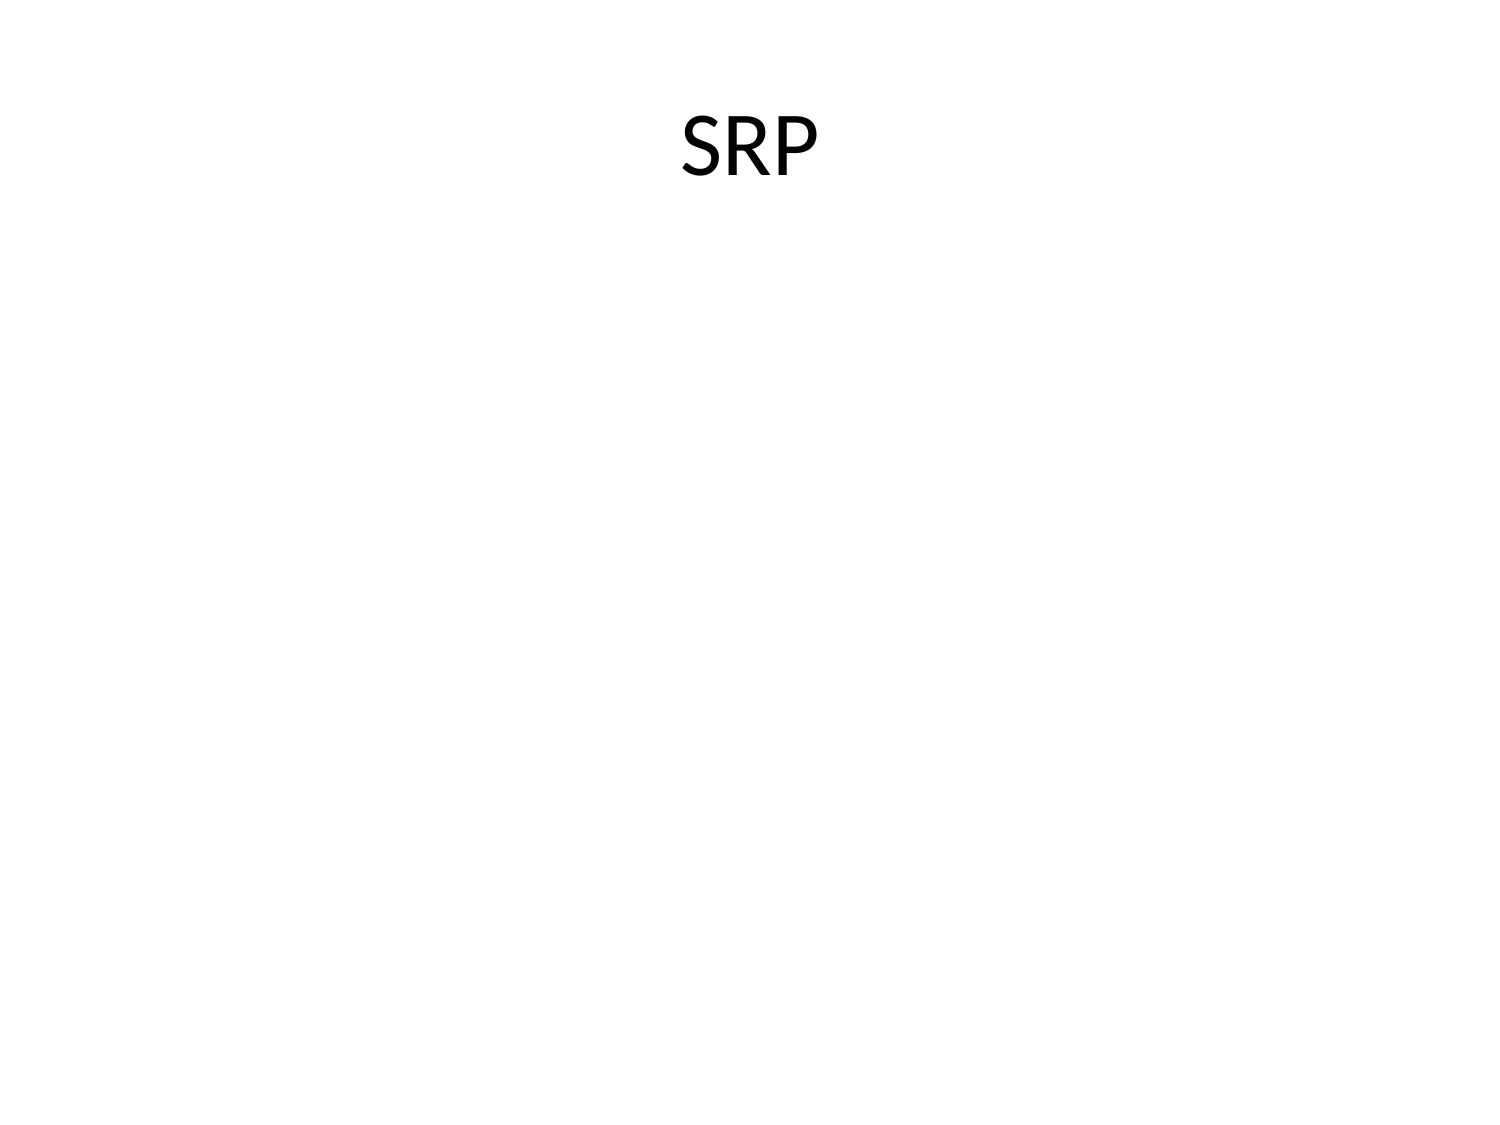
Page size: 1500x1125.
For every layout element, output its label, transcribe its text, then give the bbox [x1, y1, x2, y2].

title SRP [75, 45, 1425, 233]
